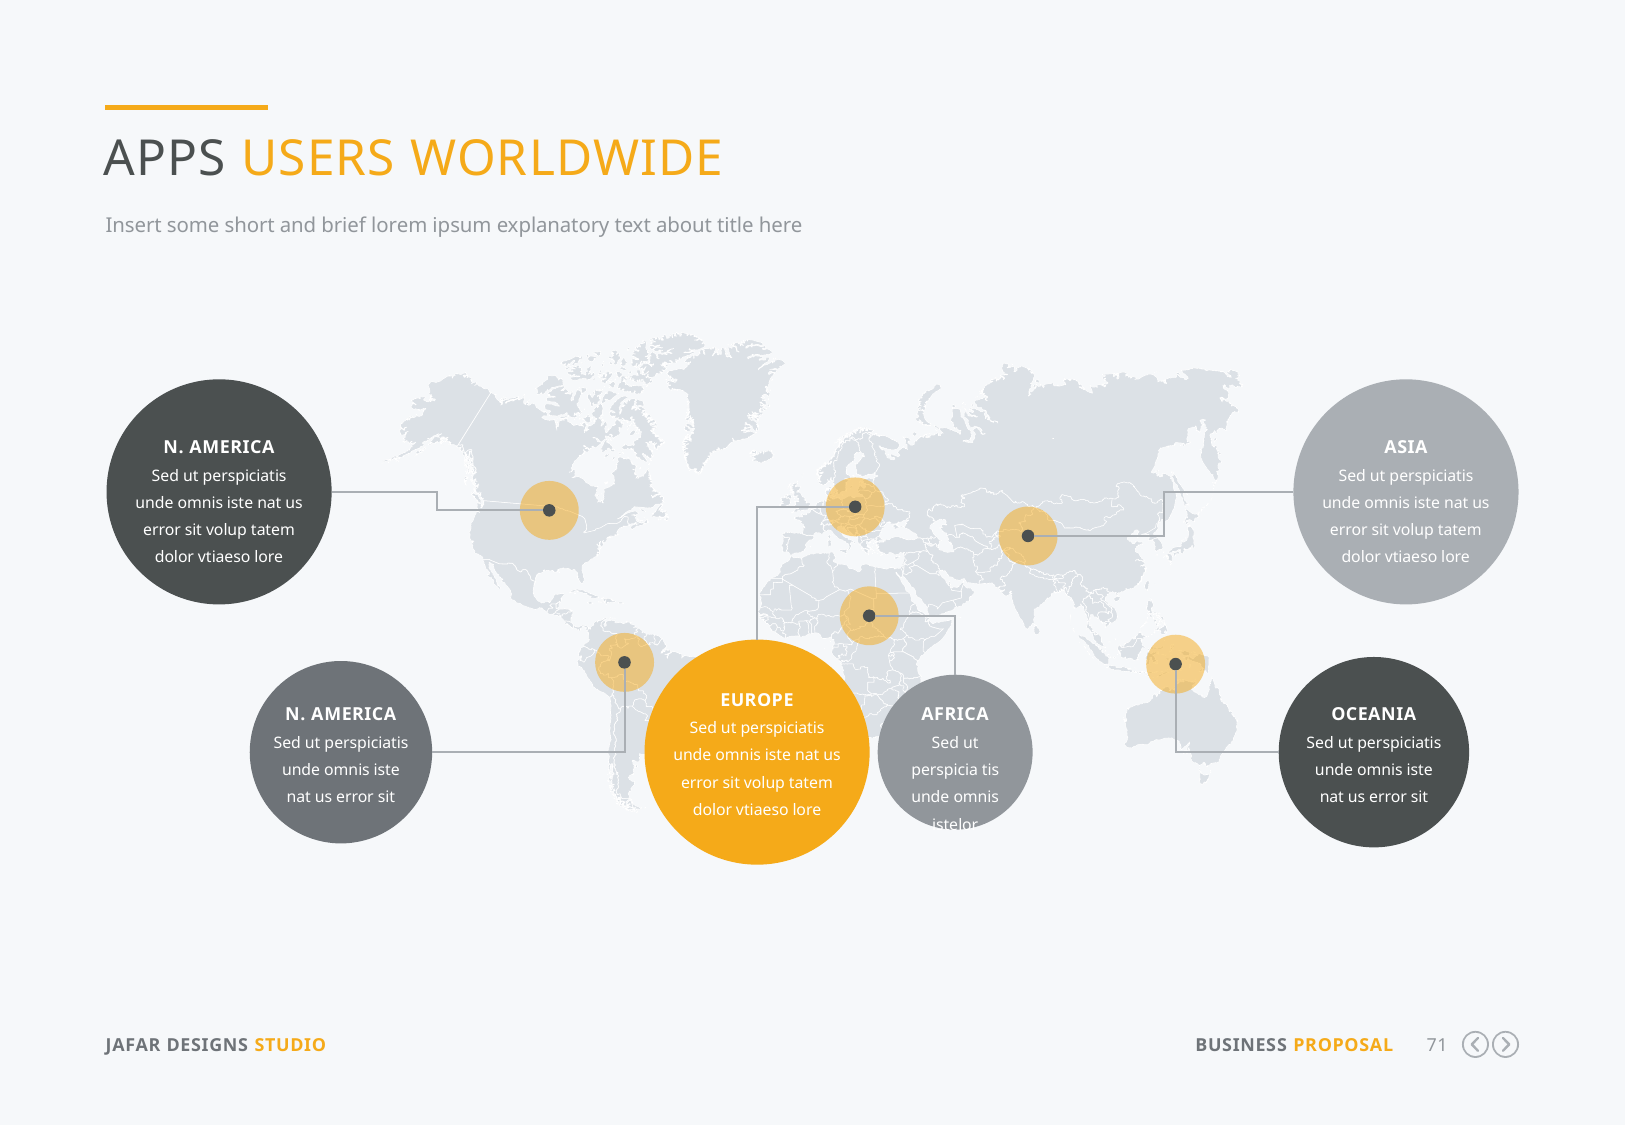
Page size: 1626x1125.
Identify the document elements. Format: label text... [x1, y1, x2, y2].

text_box [905, 813, 1005, 831]
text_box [839, 586, 899, 646]
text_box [132, 435, 306, 567]
text_box [1320, 567, 1492, 606]
text_box [1292, 378, 1520, 565]
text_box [1034, 491, 1294, 536]
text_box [381, 332, 1244, 813]
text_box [595, 632, 655, 692]
text_box [248, 659, 411, 845]
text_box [825, 477, 885, 537]
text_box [331, 491, 543, 511]
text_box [886, 702, 1024, 807]
list Insert some short and brief lorem ipsum explanatory text about title here [105, 209, 1519, 241]
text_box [885, 605, 945, 686]
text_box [486, 614, 571, 807]
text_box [1319, 435, 1493, 567]
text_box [272, 702, 410, 807]
list Apps Users Worldwide [103, 125, 1518, 187]
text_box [1146, 634, 1206, 694]
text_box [1305, 702, 1443, 807]
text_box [998, 506, 1058, 566]
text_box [670, 687, 844, 820]
text_box [105, 378, 333, 565]
text_box [661, 813, 853, 866]
text_box [1277, 655, 1471, 849]
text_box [519, 480, 579, 540]
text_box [1175, 670, 1279, 753]
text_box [757, 506, 849, 640]
text_box [133, 567, 305, 606]
